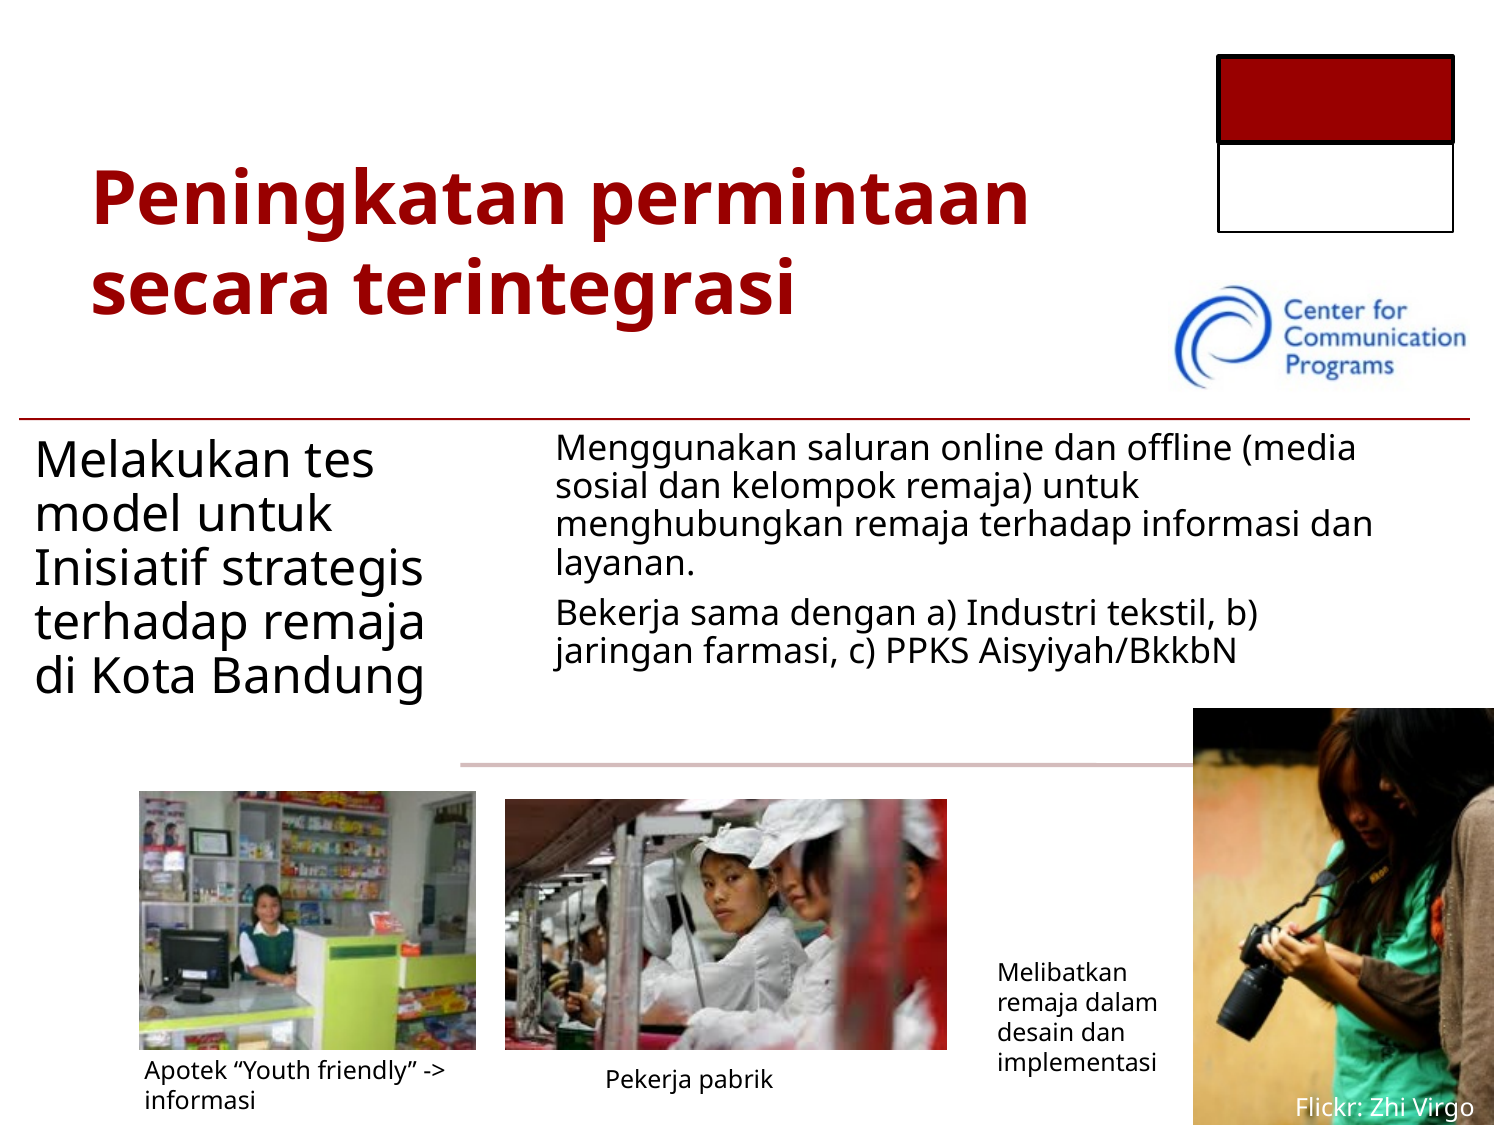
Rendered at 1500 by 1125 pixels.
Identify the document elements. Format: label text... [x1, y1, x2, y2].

text_box Melibatkan remaja dalam desain dan implementasi [982, 949, 1178, 1084]
text_box Pekerja pabrik [590, 1055, 956, 1101]
picture [505, 798, 947, 1051]
picture [1168, 279, 1471, 394]
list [18, 418, 1471, 783]
picture [1192, 708, 1494, 1125]
picture [139, 791, 476, 1051]
text_box Apotek “Youth friendly” -> informasi [129, 1047, 496, 1122]
title Peningkatan permintaan secara terintegrasi [75, 149, 1143, 338]
